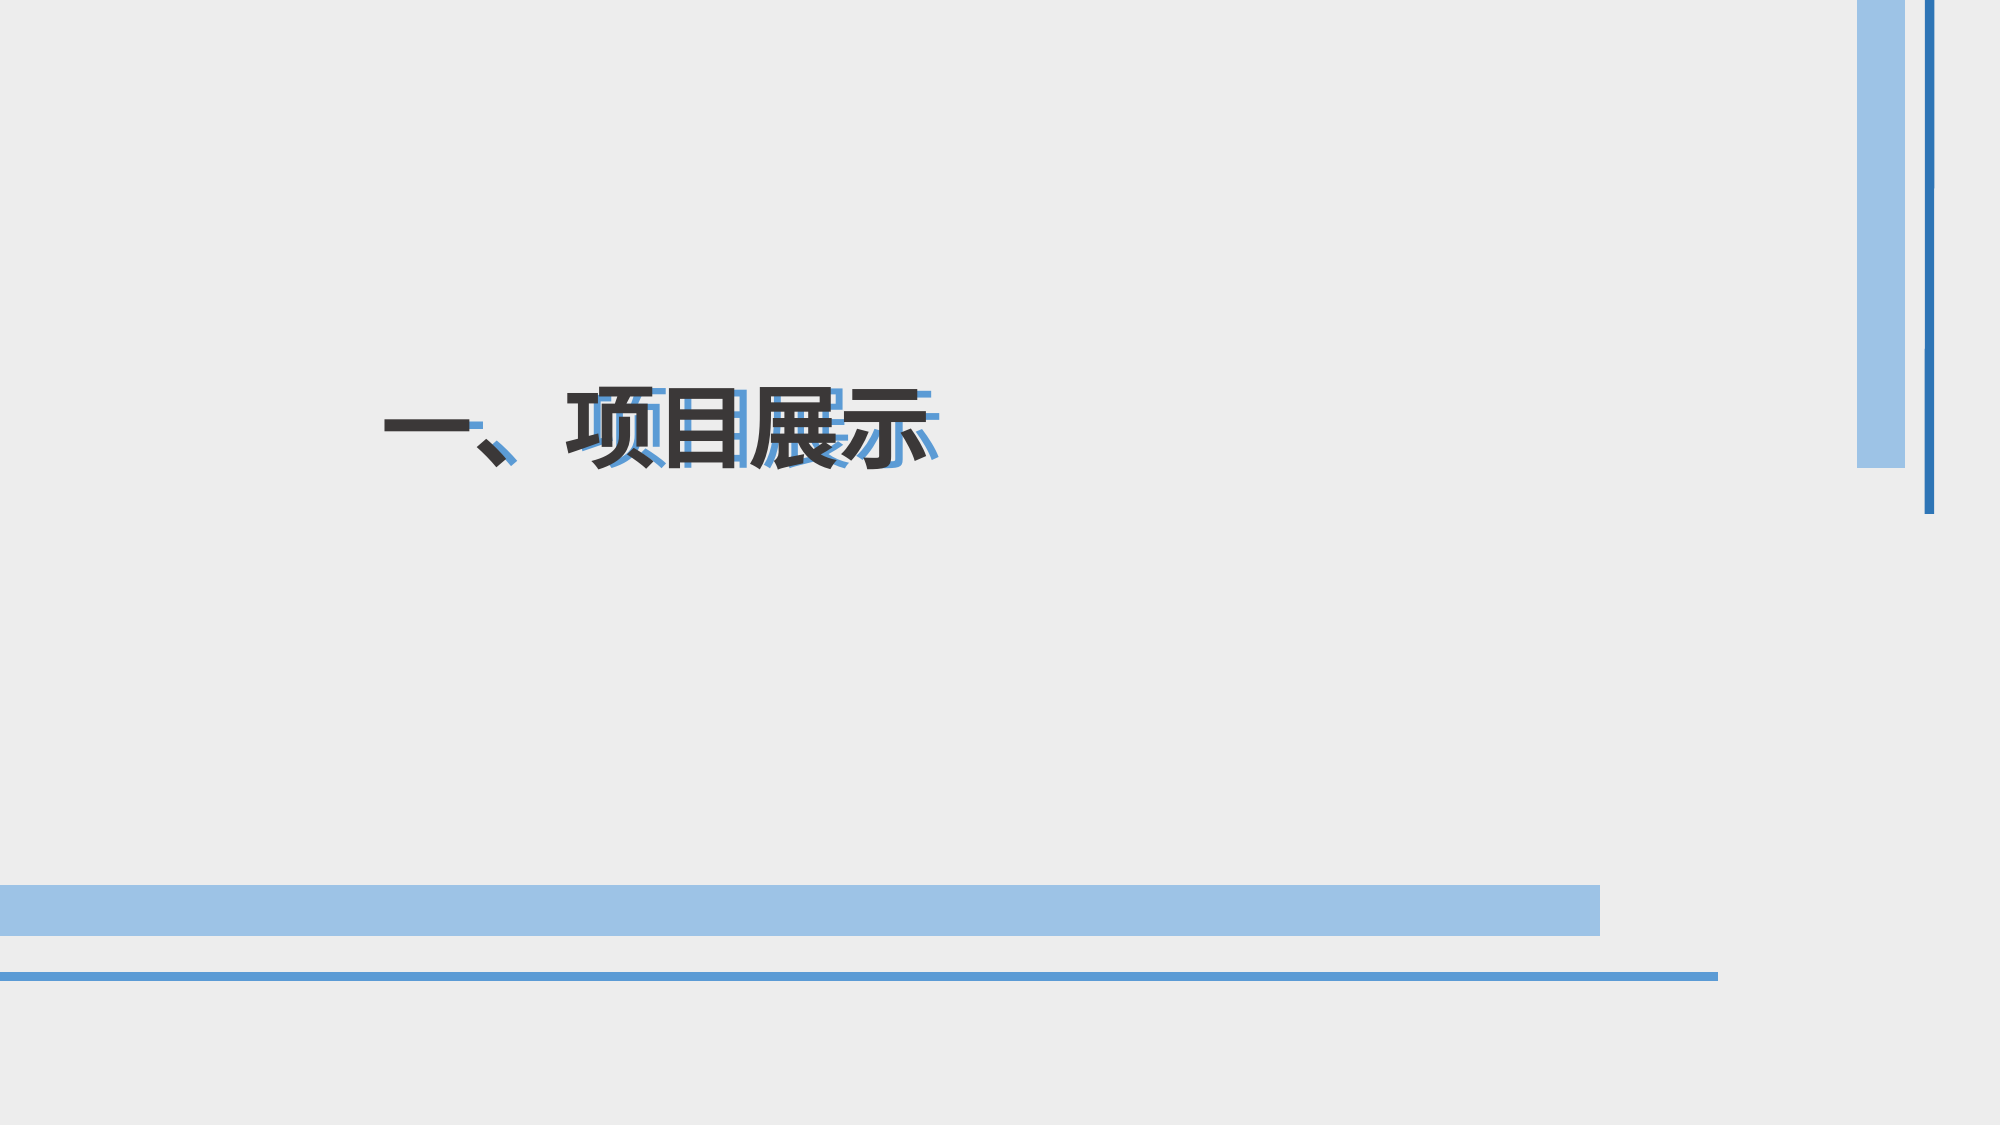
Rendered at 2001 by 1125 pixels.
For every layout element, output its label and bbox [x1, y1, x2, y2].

text_box [1857, 0, 1905, 468]
text_box [0, 885, 1600, 936]
text_box [366, 362, 990, 489]
